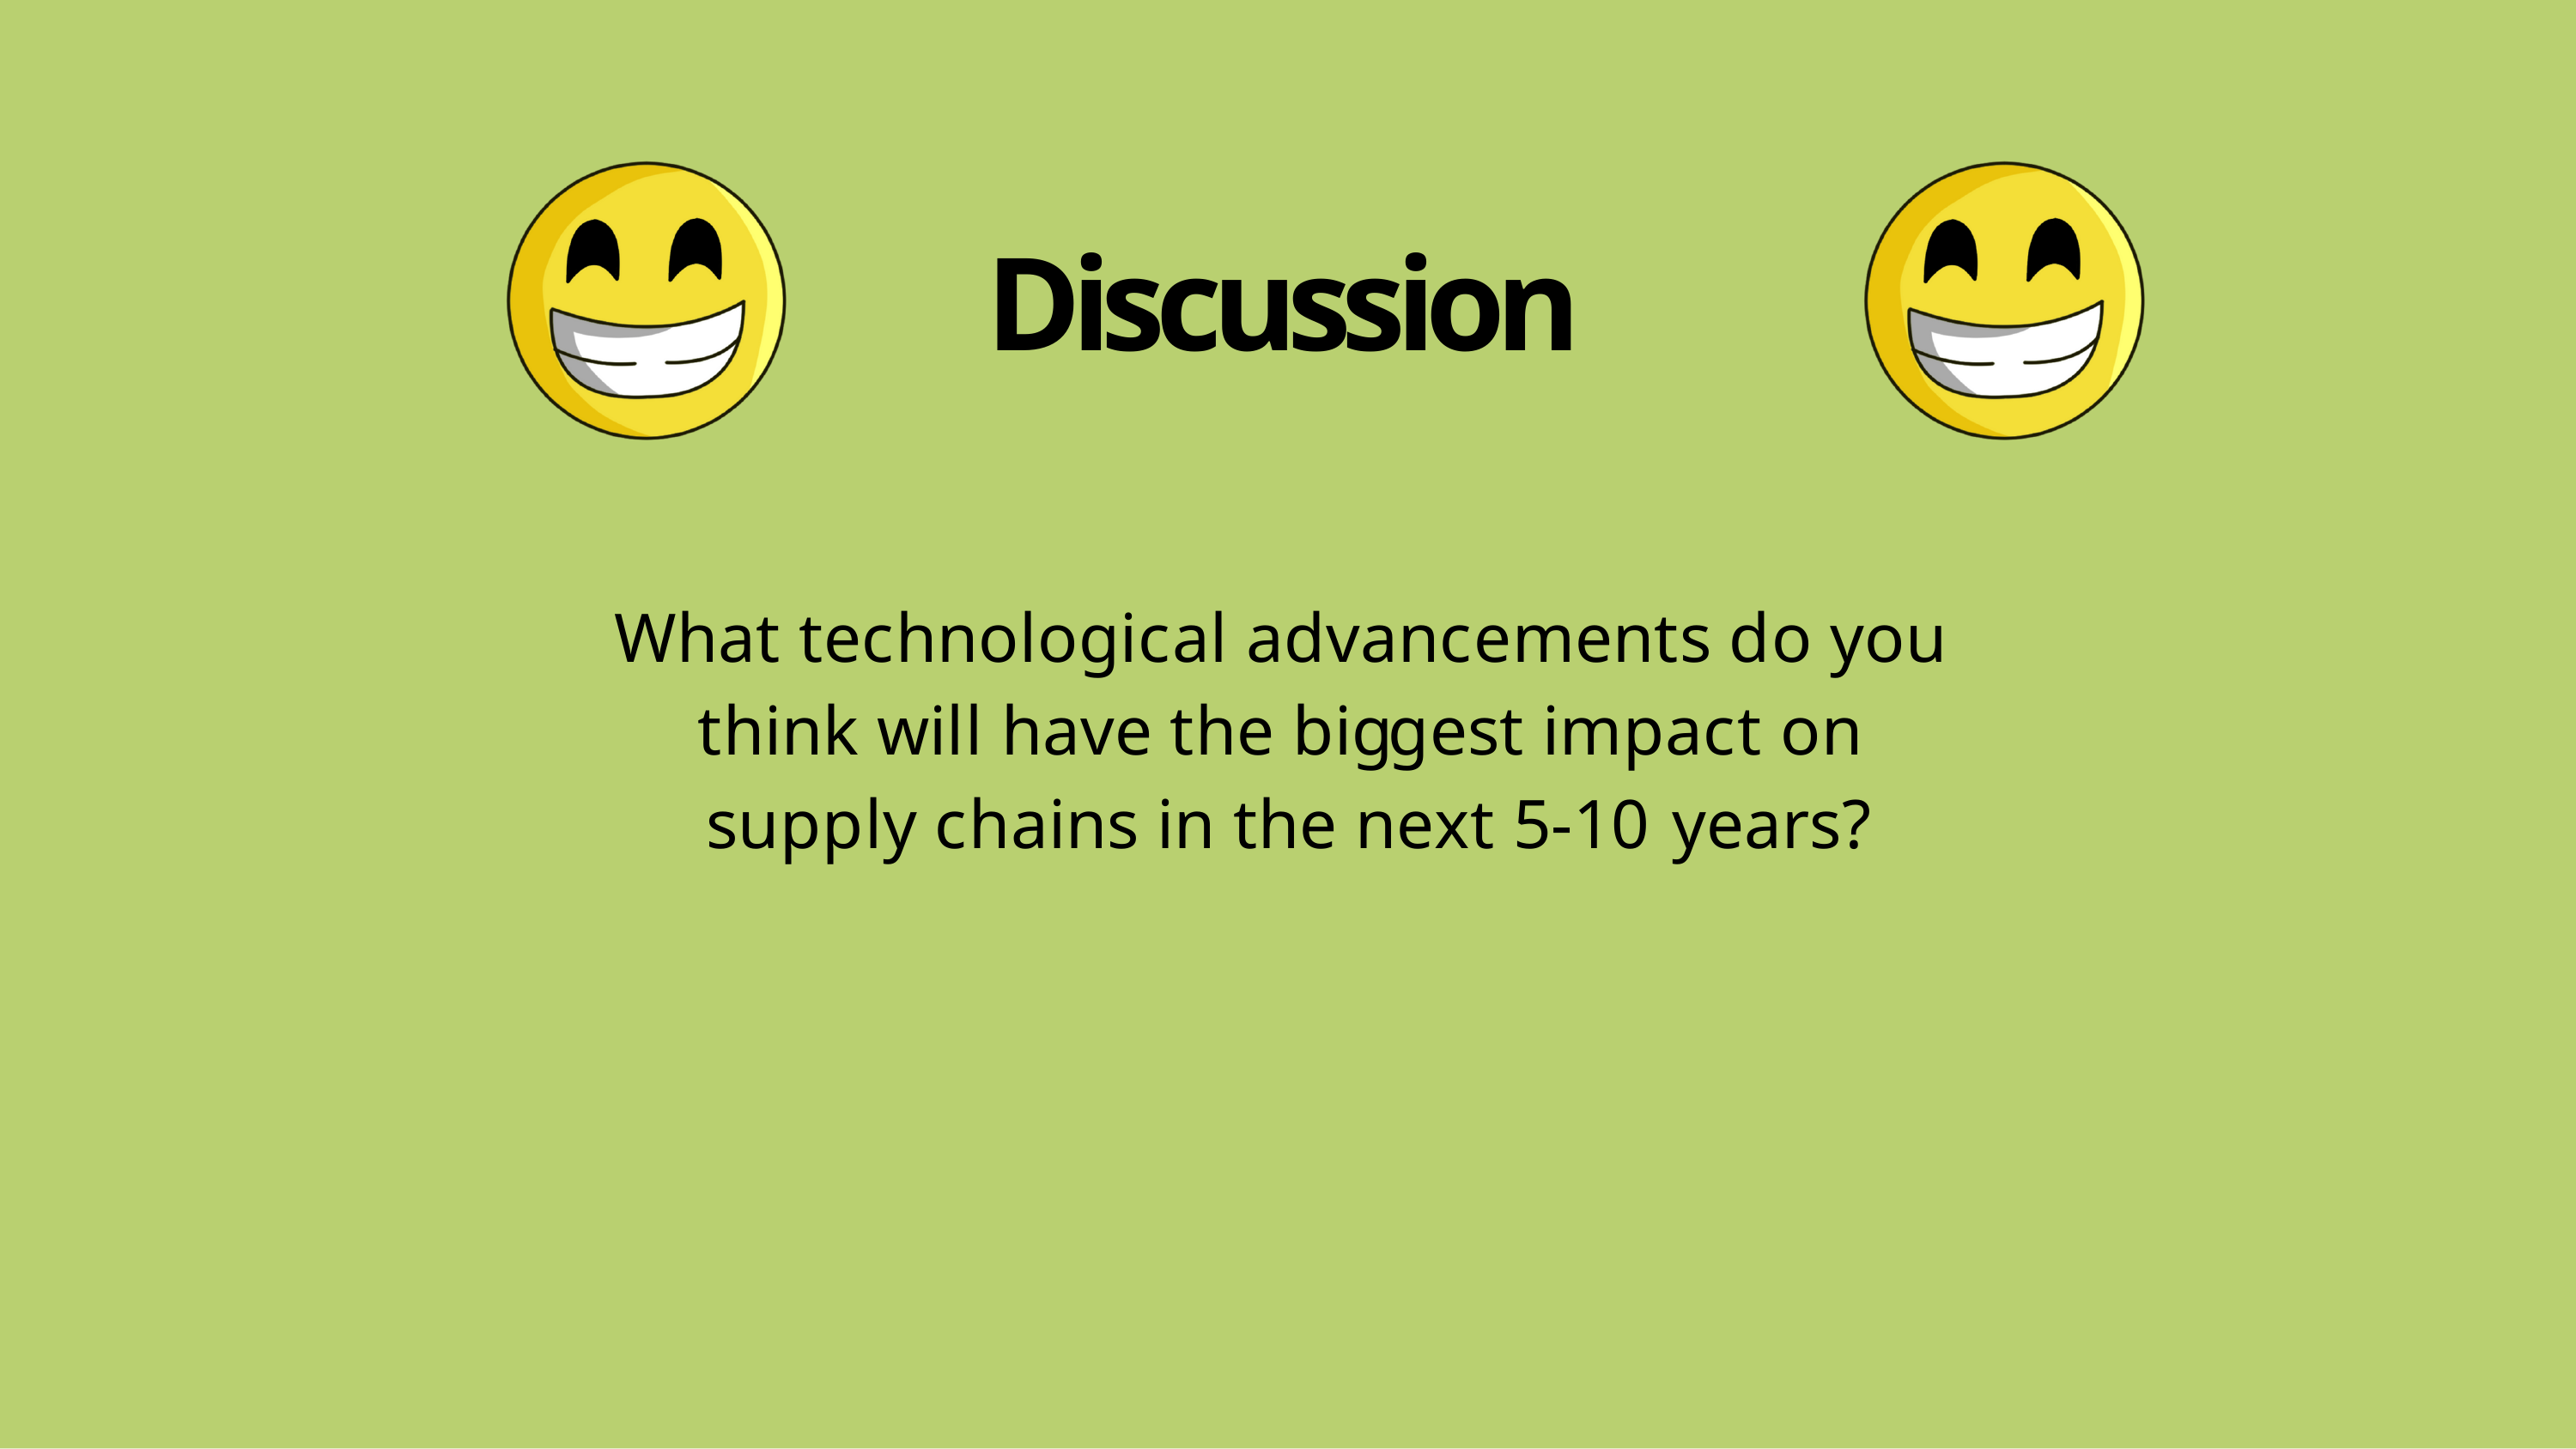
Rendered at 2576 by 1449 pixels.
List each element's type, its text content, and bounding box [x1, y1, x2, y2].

picture [1863, 161, 2145, 441]
text_box What technological advancements do you think will have the biggest impact on supply chains in the next 5-10 years? [608, 580, 1968, 862]
picture [505, 161, 787, 441]
title Discussion [909, 220, 1667, 464]
